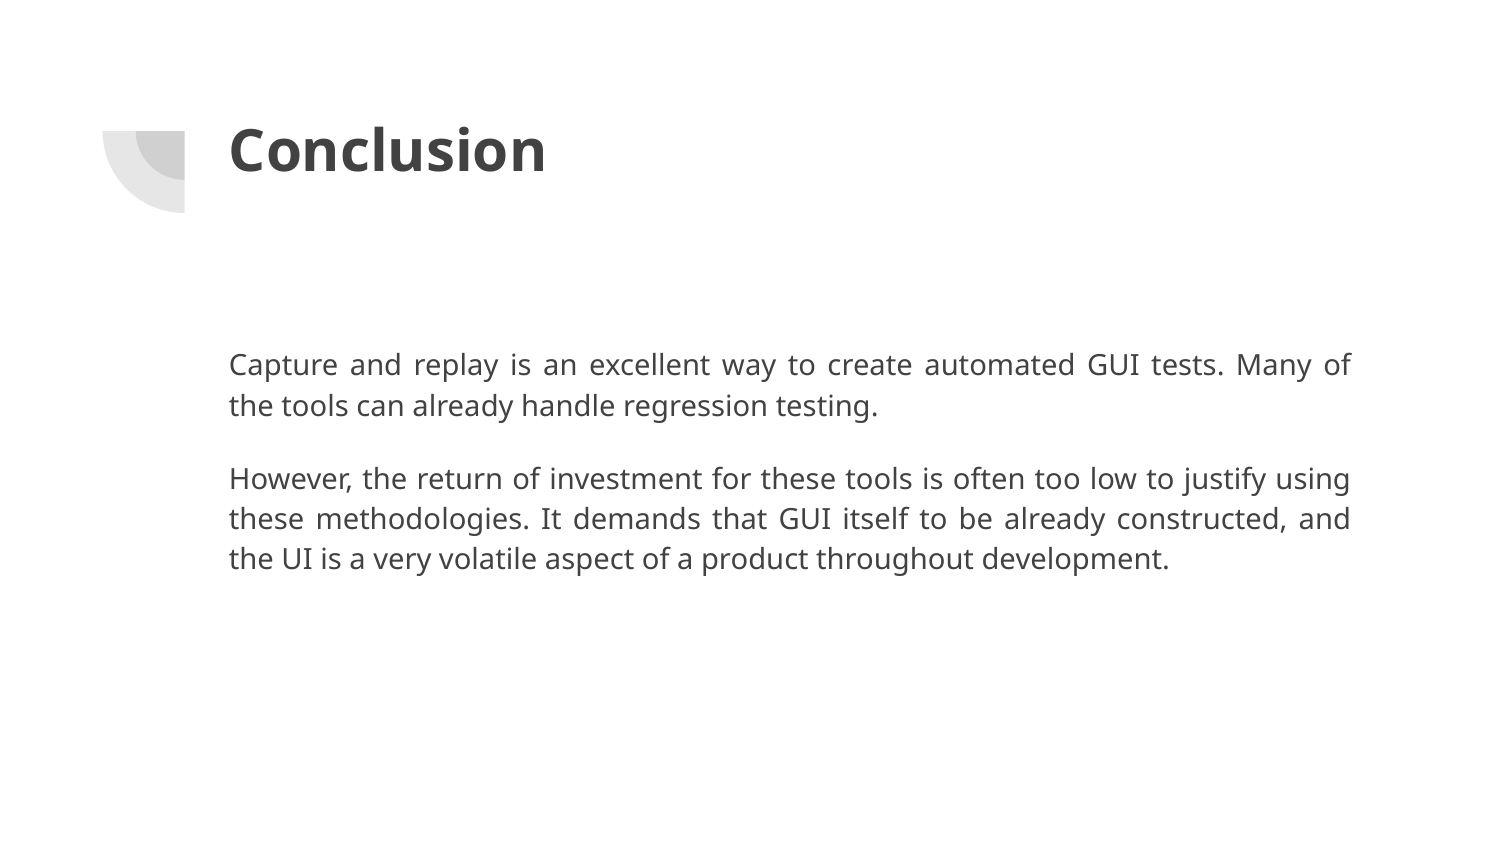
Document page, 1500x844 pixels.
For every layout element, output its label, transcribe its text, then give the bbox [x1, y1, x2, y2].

title Conclusion [213, 98, 1368, 263]
list Capture and replay is an excellent way to create automated GUI tests. Many of the tools can already handle regression testing. However, the return of investment for these tools is often too low to justify using these methodologies. It demands that GUI itself to be already constructed, and the UI is a very volatile aspect of a product throughout development. [213, 326, 1368, 744]
